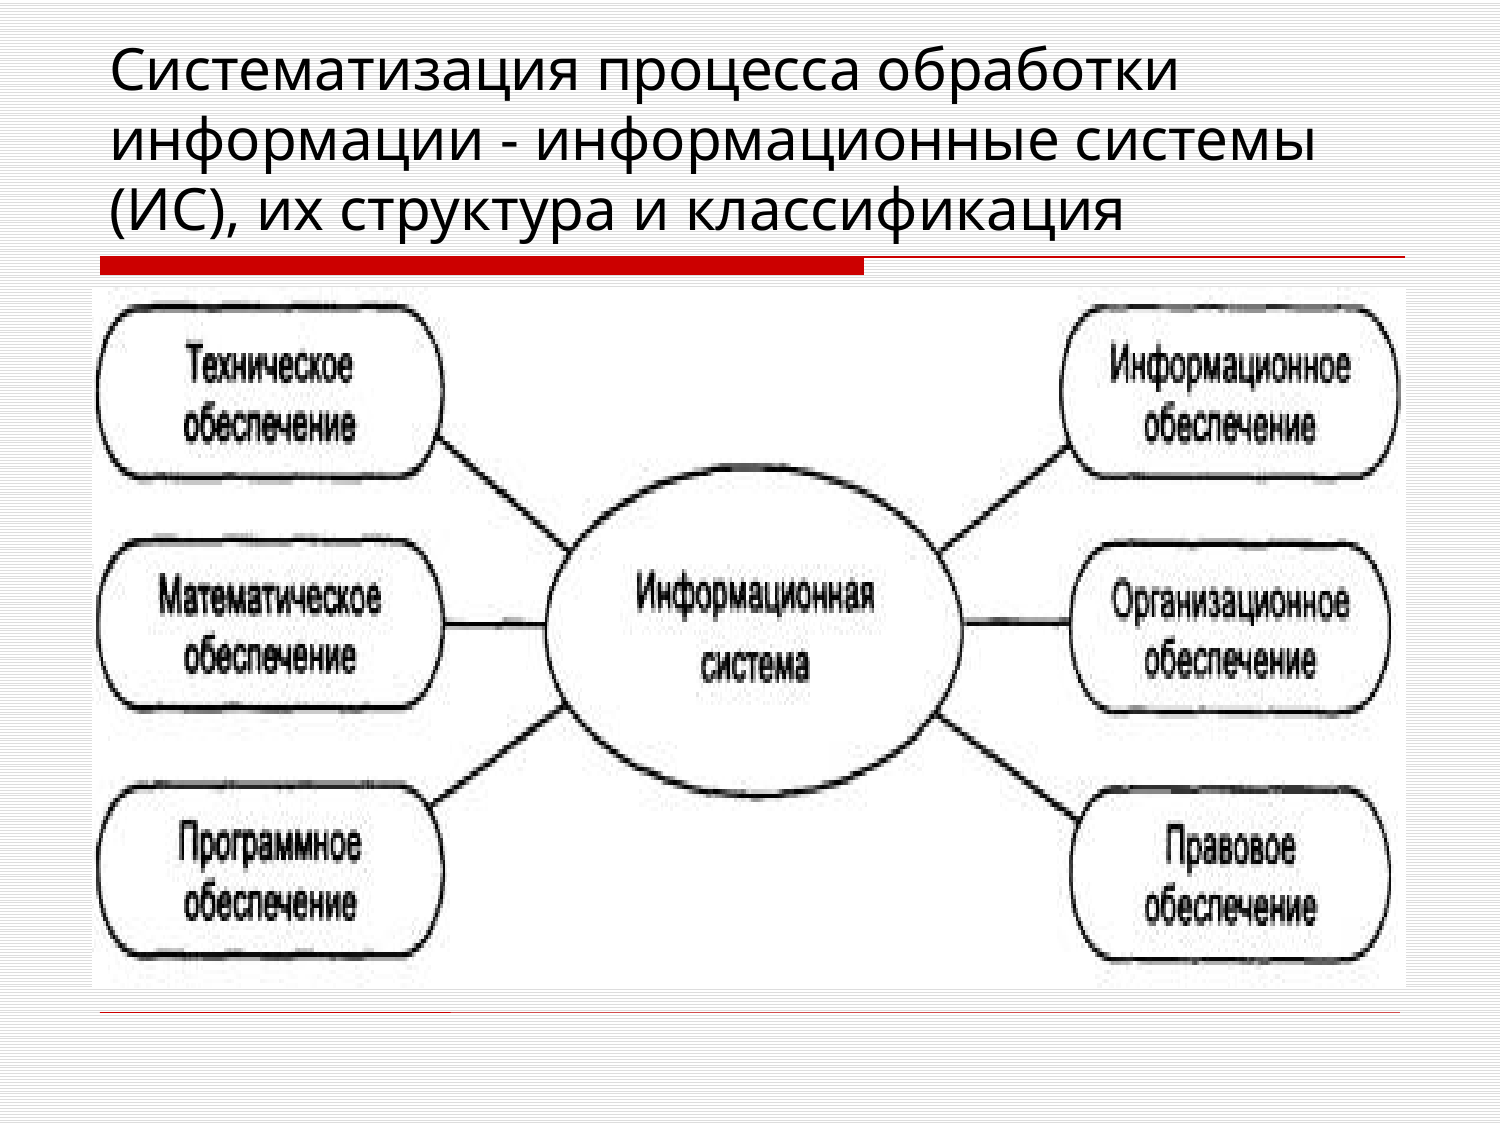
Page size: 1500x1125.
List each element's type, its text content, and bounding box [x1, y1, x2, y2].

title Систематизация процесса обработки информации - информационные системы (ИС), их структура и классификация [94, 50, 1407, 250]
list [92, 287, 1406, 988]
